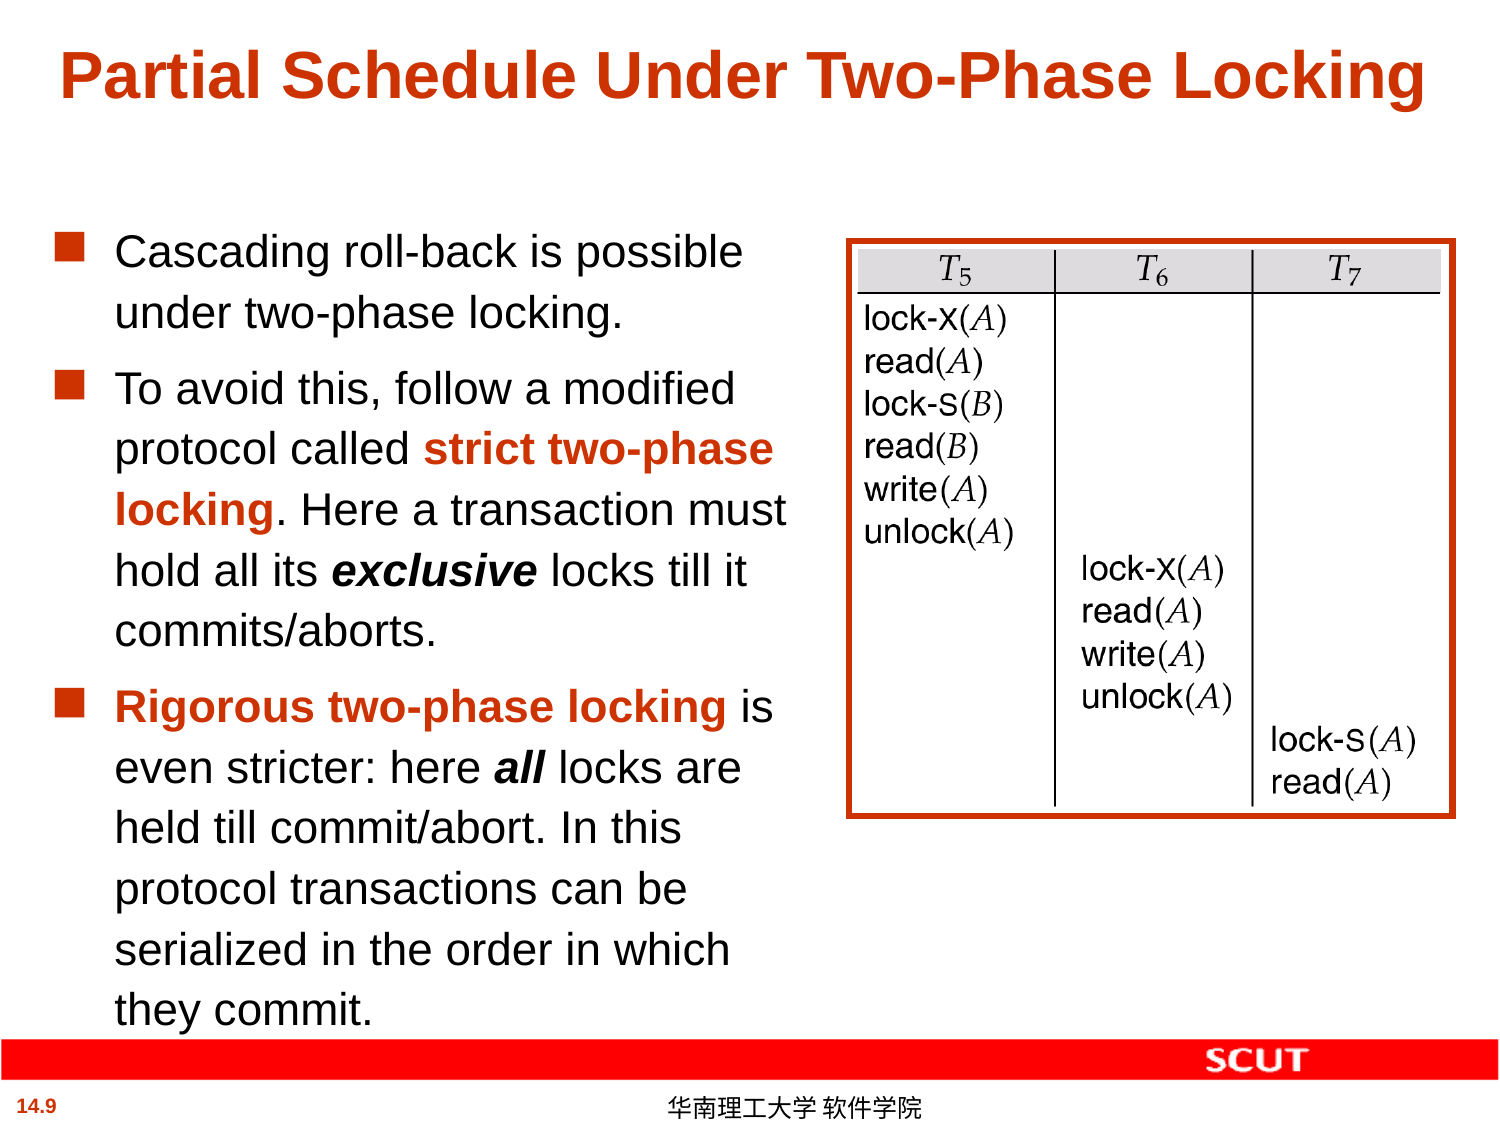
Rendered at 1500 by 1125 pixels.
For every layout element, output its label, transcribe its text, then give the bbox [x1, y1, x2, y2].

text_box Cascading roll-back is possible under two-phase locking. To avoid this, follow a modified protocol called strict two-phase locking. Here a transaction must hold all its exclusive locks till it commits/aborts. Rigorous two-phase locking is even stricter: here all locks are held till commit/abort. In this protocol transactions can be serialized in the order in which they commit. [43, 208, 837, 1036]
picture [852, 243, 1450, 814]
picture [0, 1038, 1500, 1083]
title Partial Schedule Under Two-Phase Locking [37, 18, 1452, 120]
